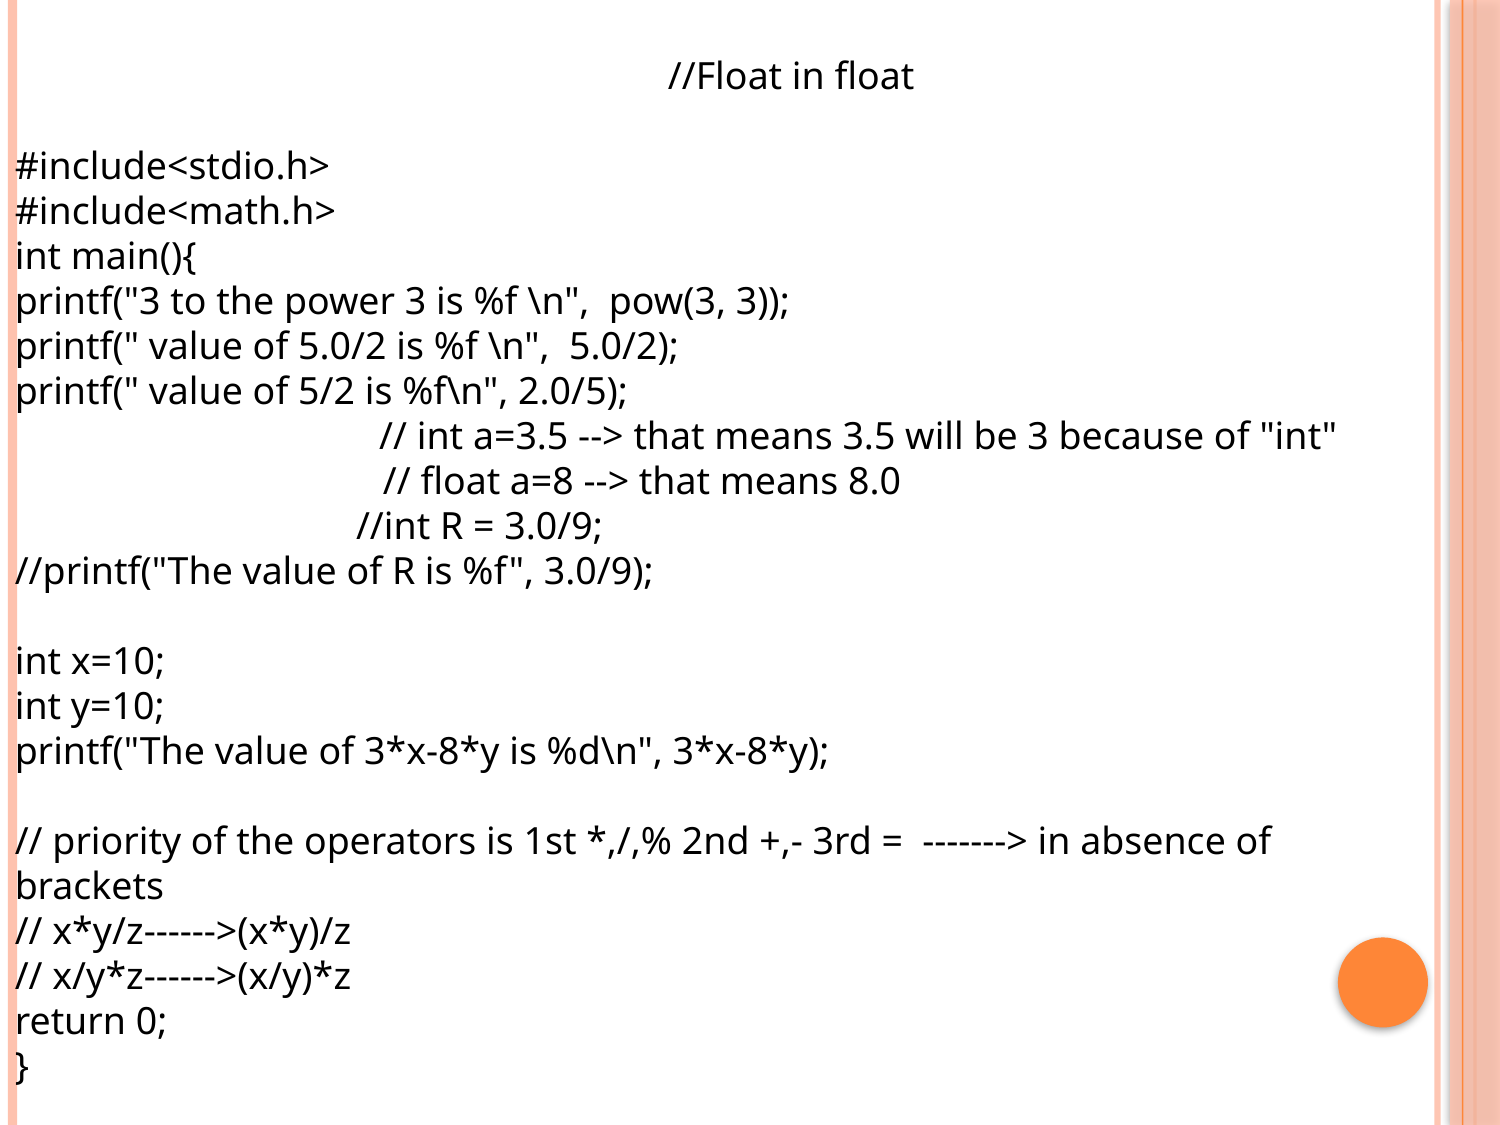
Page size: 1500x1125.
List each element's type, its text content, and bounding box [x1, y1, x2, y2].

text_box //Float in float #include<stdio.h> #include<math.h> int main(){ printf("3 to the power 3 is %f \n", pow(3, 3)); printf(" value of 5.0/2 is %f \n", 5.0/2); printf(" value of 5/2 is %f\n", 2.0/5); // int a=3.5 --> that means 3.5 will be 3 because of "int" // float a=8 --> that means 8.0 //int R = 3.0/9; //printf("The value of R is %f", 3.0/9); int x=10; int y=10; printf("The value of 3*x-8*y is %d\n", 3*x-8*y); // priority of the operators is 1st *,/,% 2nd +,- 3rd = -------> in absence of brackets // x*y/z------>(x*y)/z // x/y*z------>(x/y)*z return 0; } [0, 0, 1425, 1125]
